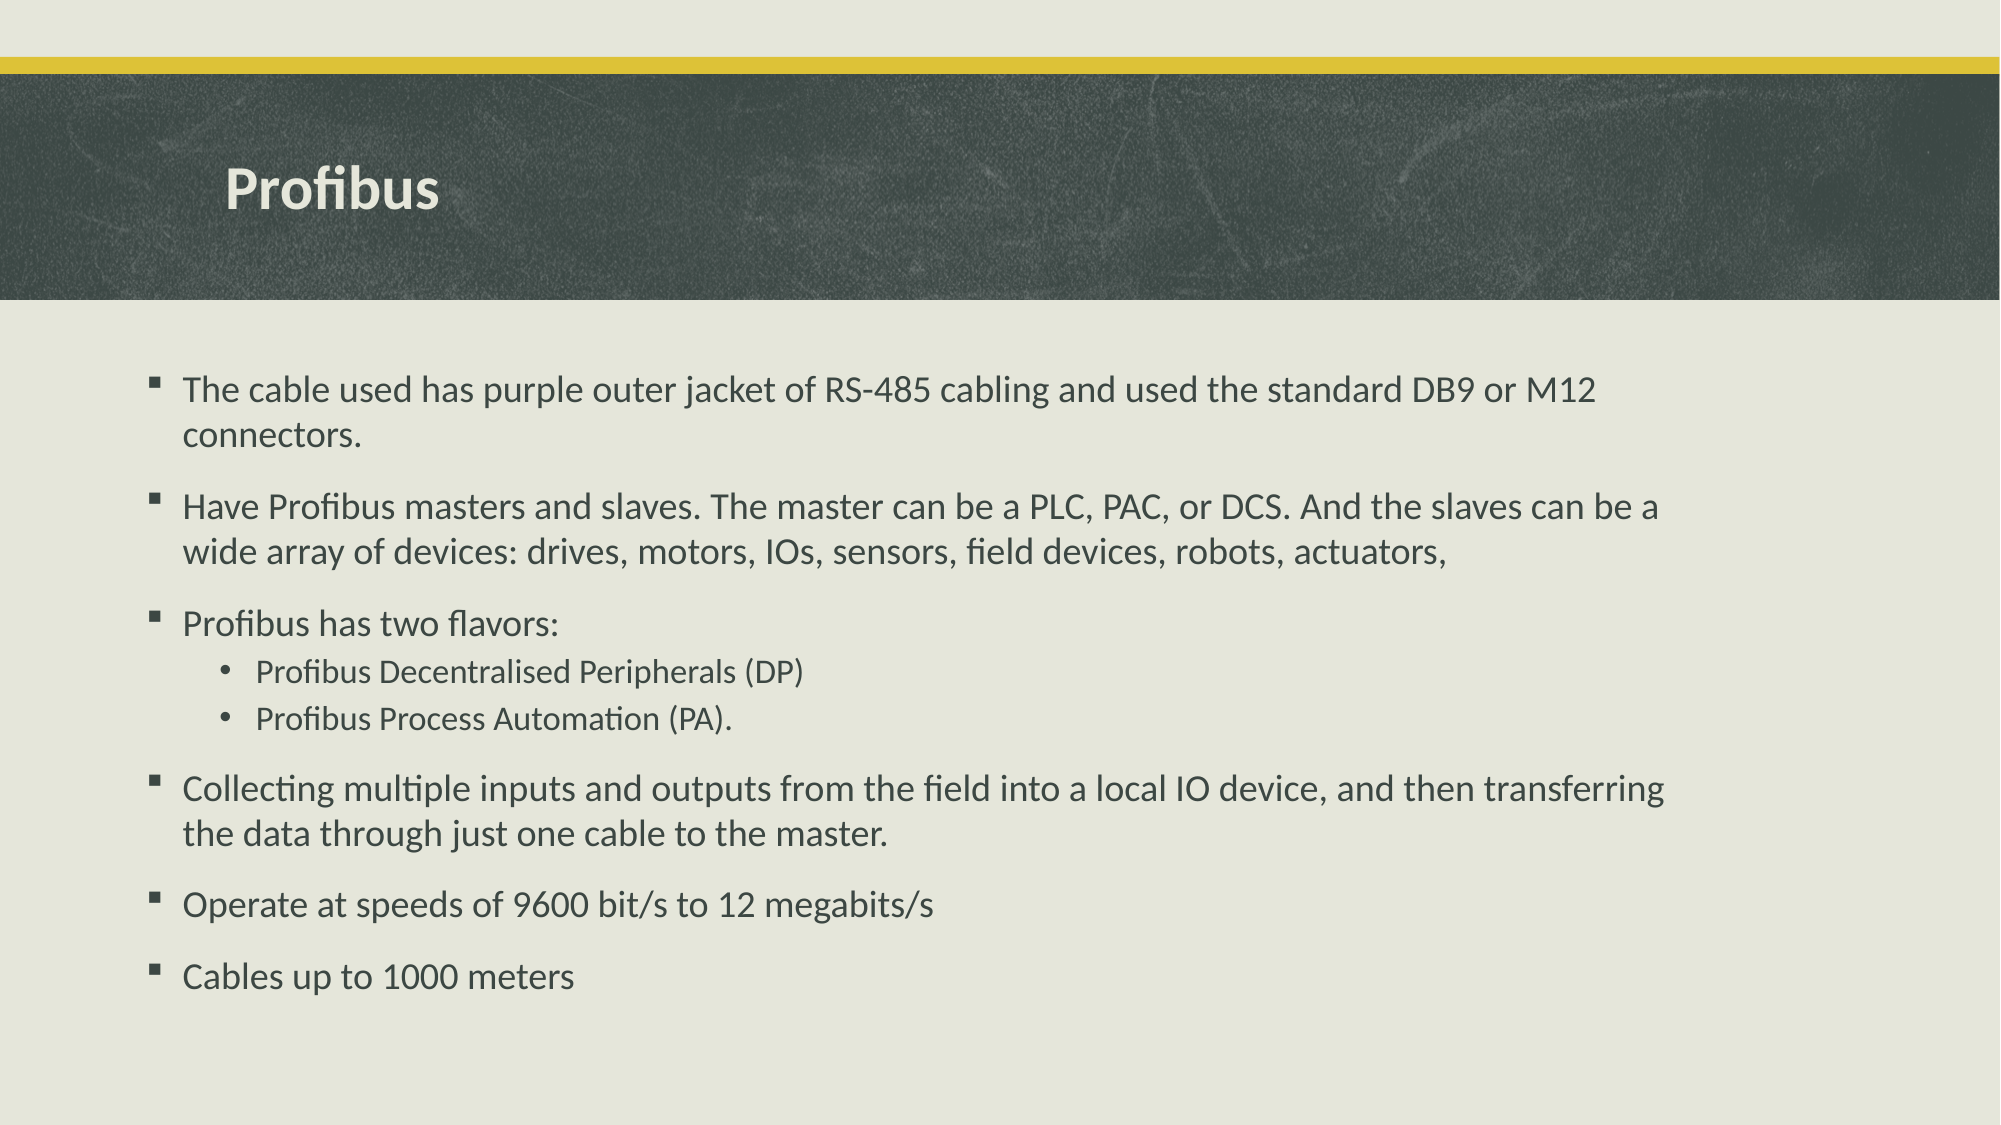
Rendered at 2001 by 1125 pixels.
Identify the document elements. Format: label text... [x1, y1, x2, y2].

list The cable used has purple outer jacket of RS-485 cabling and used the standard DB9 or M12 connectors. Have Profibus masters and slaves. The master can be a PLC, PAC, or DCS. And the slaves can be a wide array of devices: drives, motors, IOs, sensors, field devices, robots, actuators, Profibus has two flavors: Profibus Decentralised Peripherals (DP) Profibus Process Automation (PA). Collecting multiple inputs and outputs from the field into a local IO device, and then transferring the data through just one cable to the master. Operate at speeds of 9600 bit/s to 12 megabits/s Cables up to 1000 meters [131, 356, 1711, 1011]
picture [0, 74, 2000, 300]
title Profibus [210, 76, 1790, 300]
